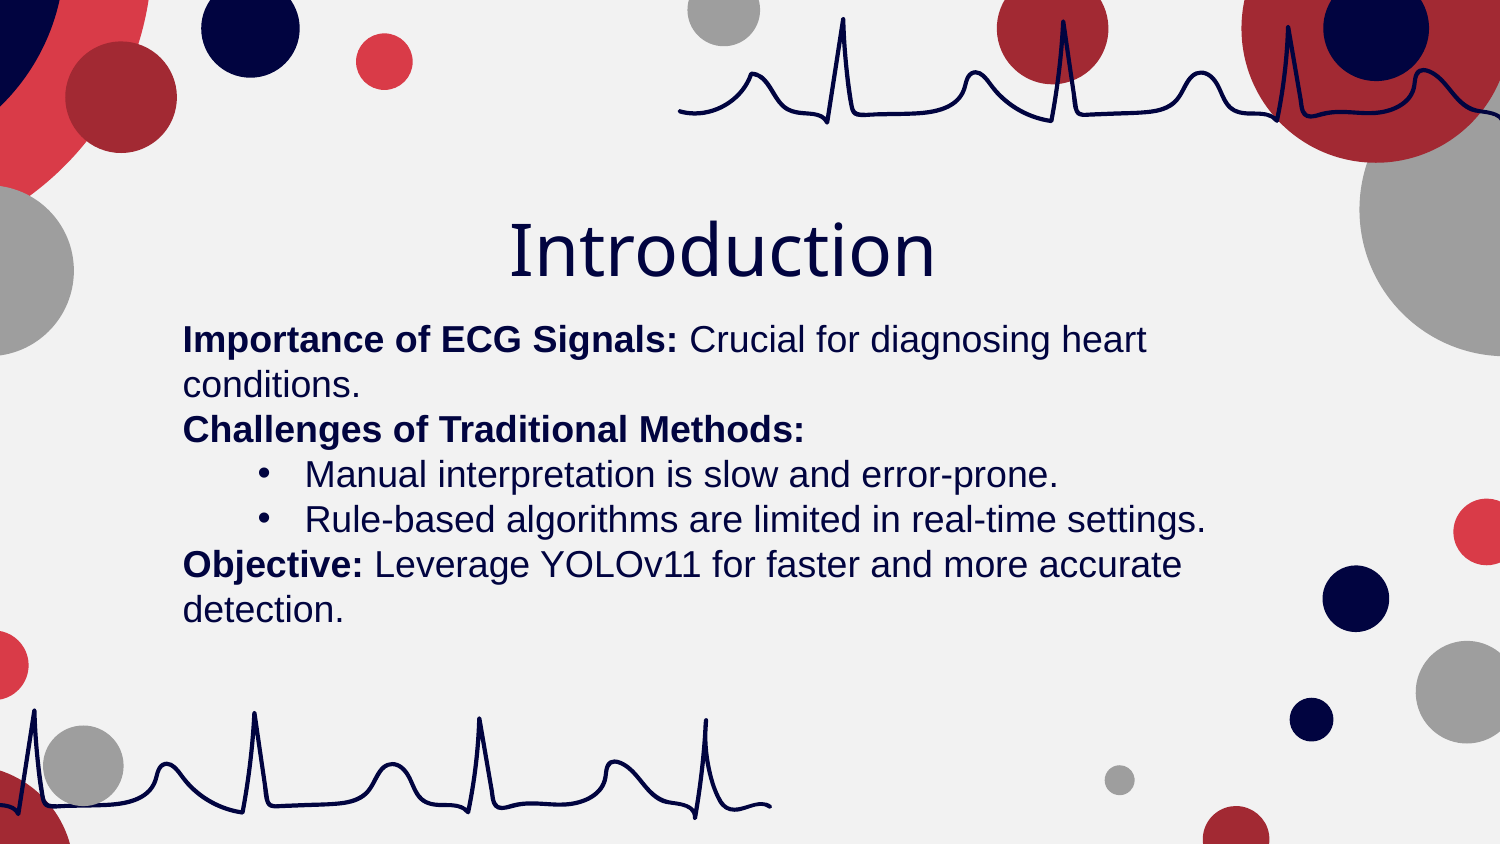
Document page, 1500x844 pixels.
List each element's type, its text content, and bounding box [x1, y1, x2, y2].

subtitle Importance of ECG Signals: Crucial for diagnosing heart conditions. Challenges of Traditional Methods: Manual interpretation is slow and error-prone. Rule-based algorithms are limited in real-time settings. Objective: Leverage YOLOv11 for faster and more accurate detection. [167, 242, 1281, 747]
title Introduction [265, 188, 1183, 242]
